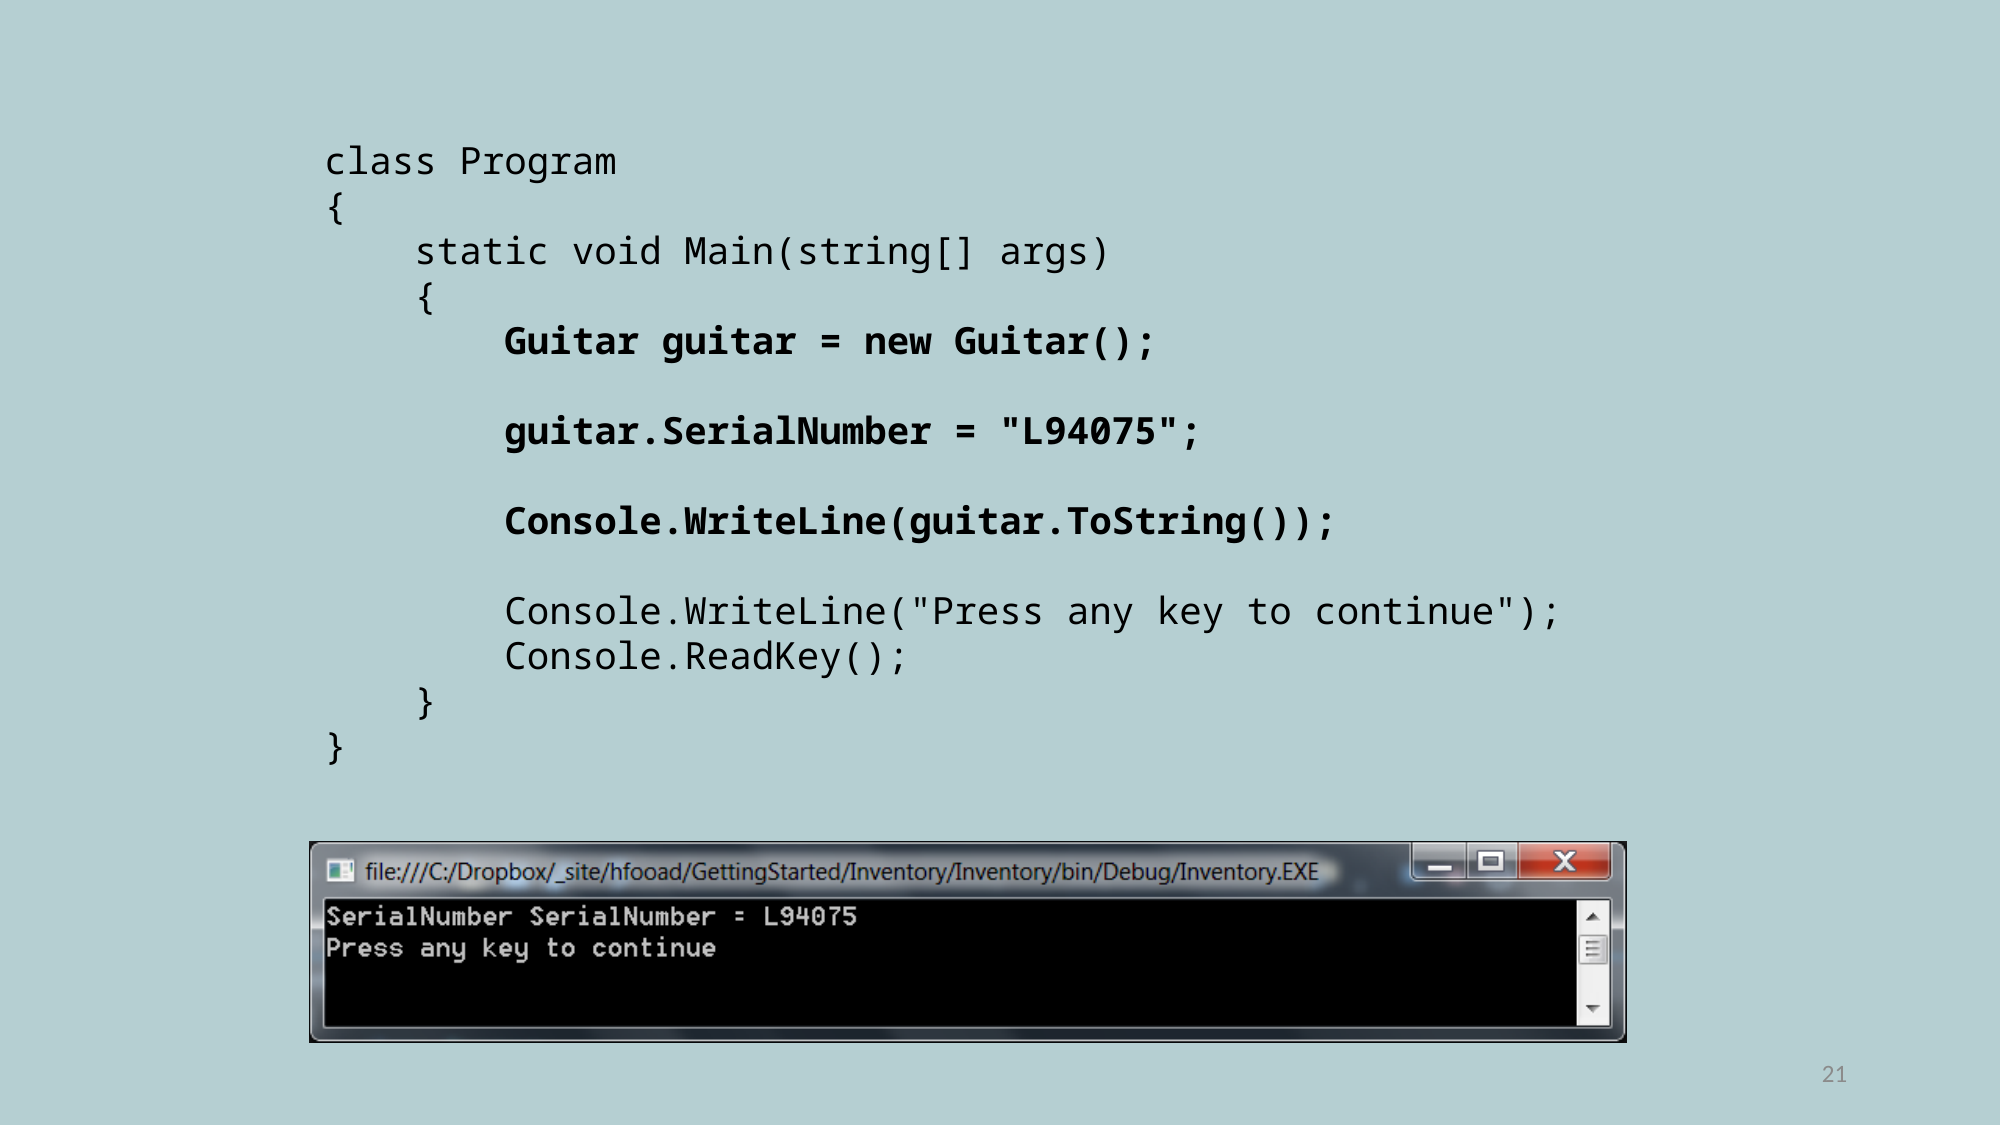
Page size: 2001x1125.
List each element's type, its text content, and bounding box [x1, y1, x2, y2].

picture [309, 841, 1627, 1043]
text_box class Program { static void Main(string[] args) { Guitar guitar = new Guitar(); guitar.SerialNumber = "L94075"; Console.WriteLine(guitar.ToString()); Console.WriteLine("Press any key to continue"); Console.ReadKey(); } } [309, 129, 1719, 775]
slide_number 21 [1412, 1042, 1863, 1103]
